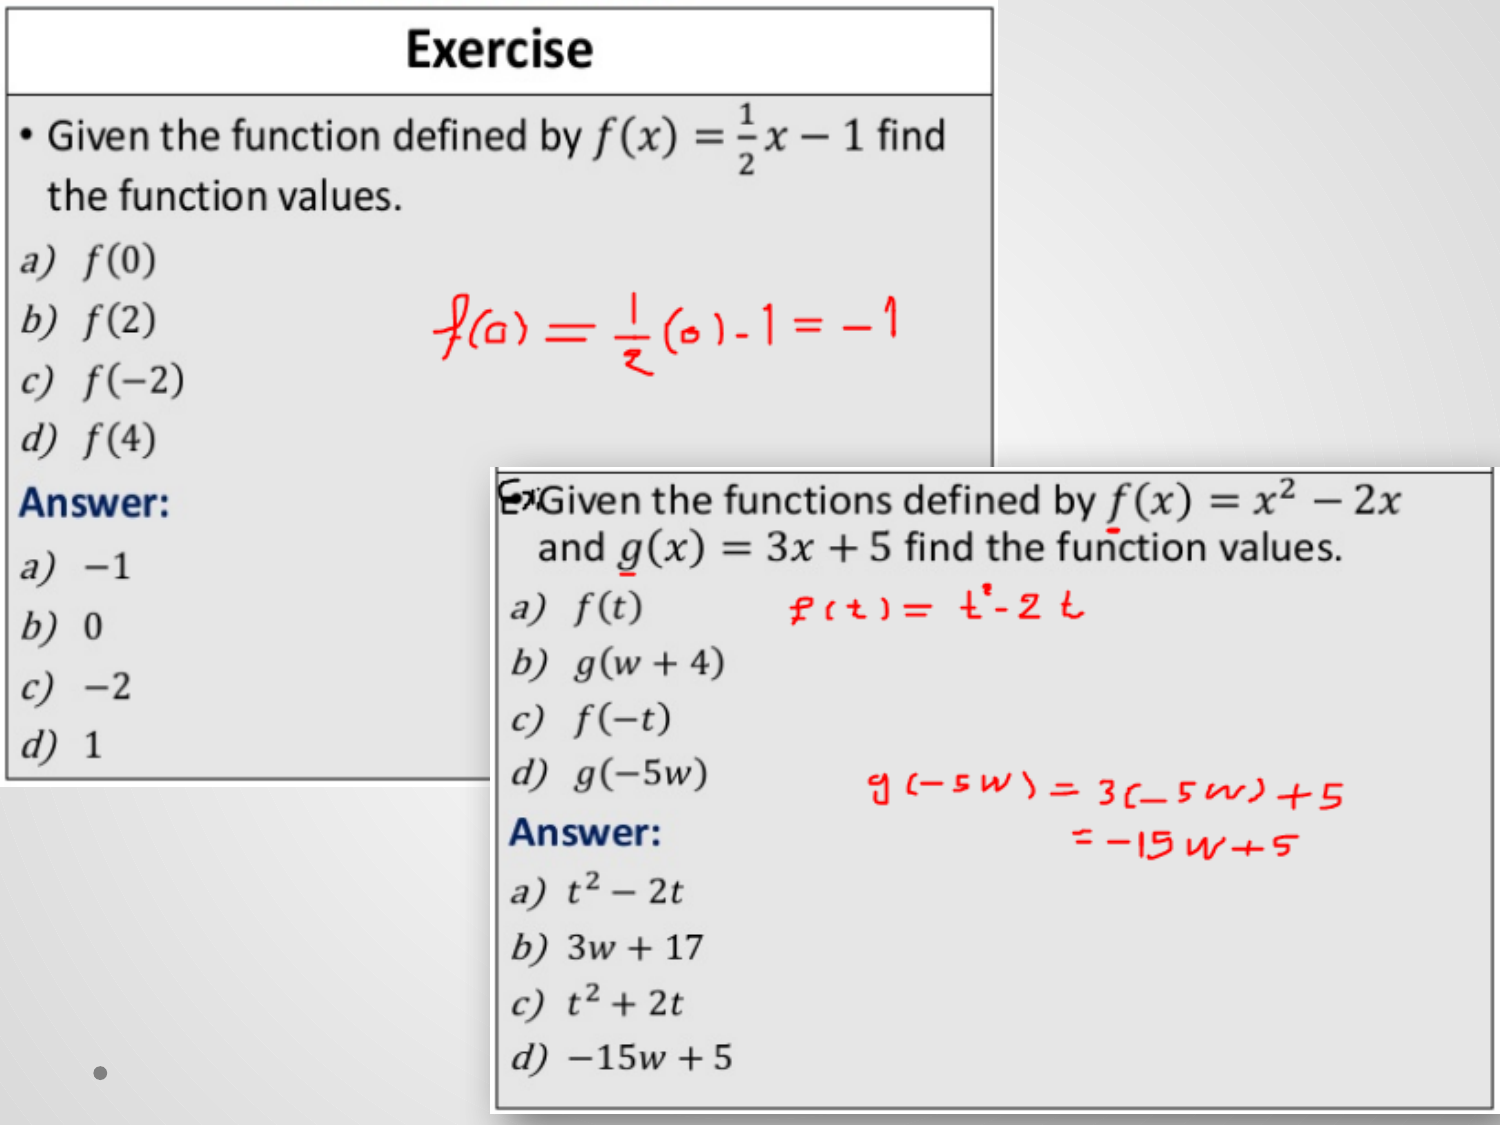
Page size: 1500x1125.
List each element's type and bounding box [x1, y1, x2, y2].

list [0, 0, 999, 788]
picture [489, 467, 1500, 1115]
